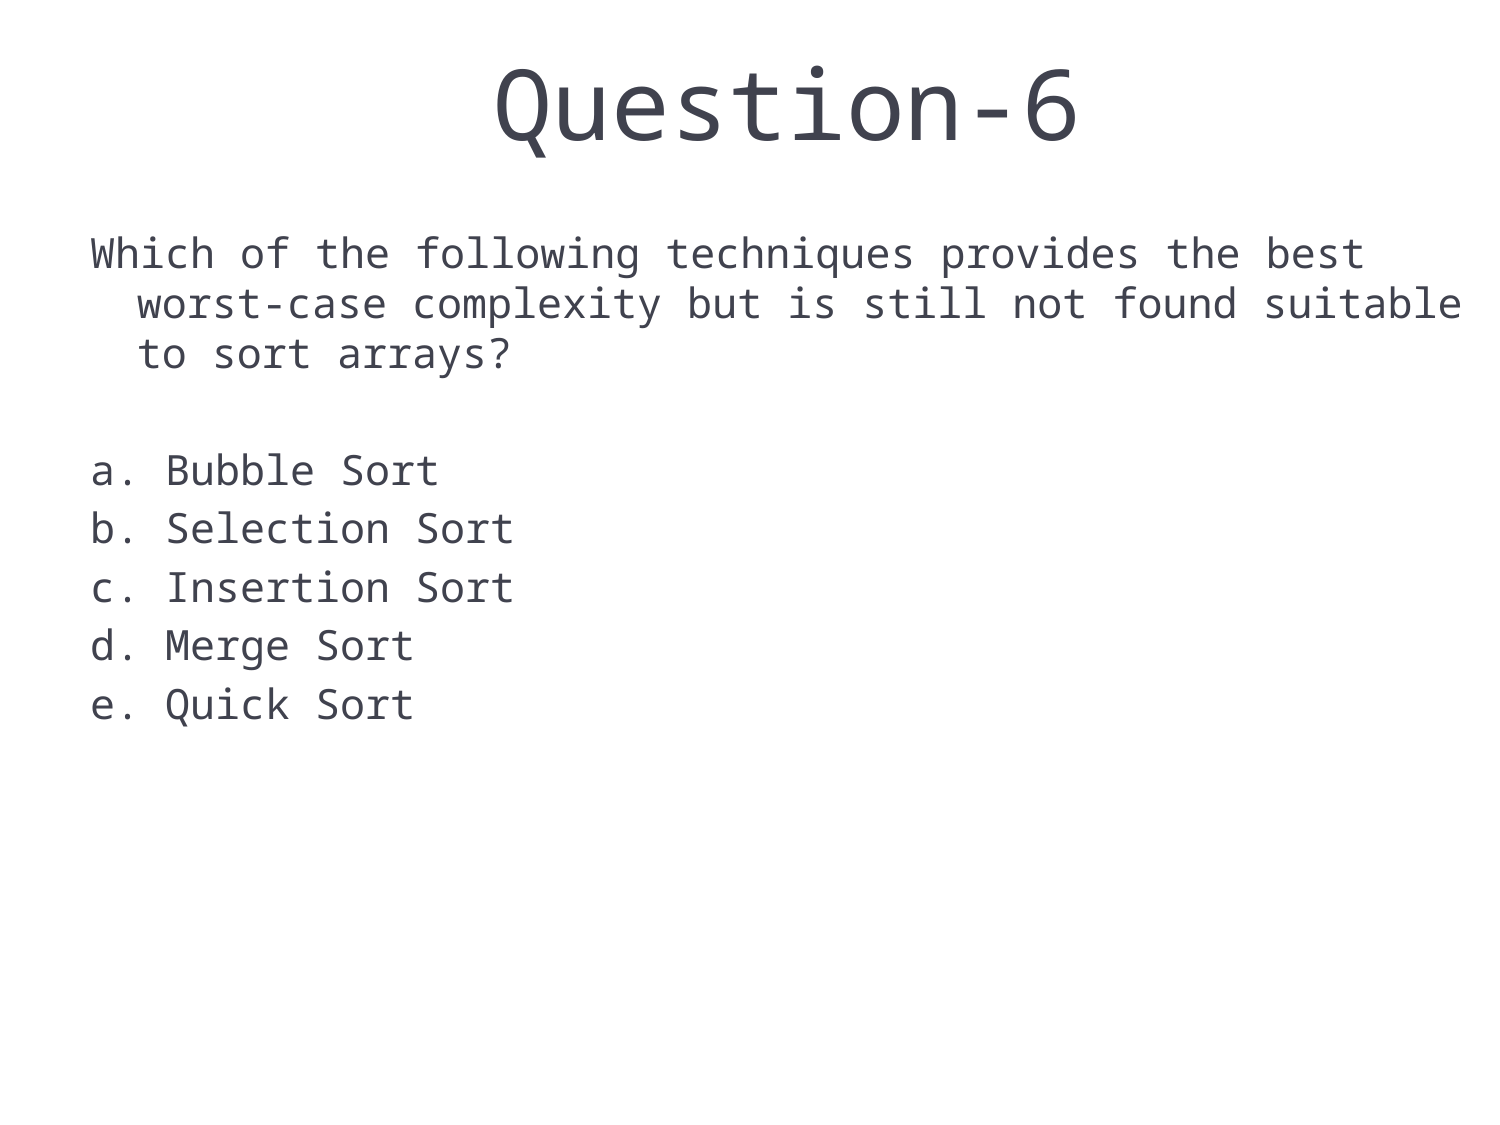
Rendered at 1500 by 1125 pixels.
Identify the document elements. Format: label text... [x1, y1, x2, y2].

list Question-6 Which of the following techniques provides the best worst-case complexity but is still not found suitable to sort arrays? Bubble Sort Selection Sort Insertion Sort Merge Sort Quick Sort [0, 35, 1500, 1090]
